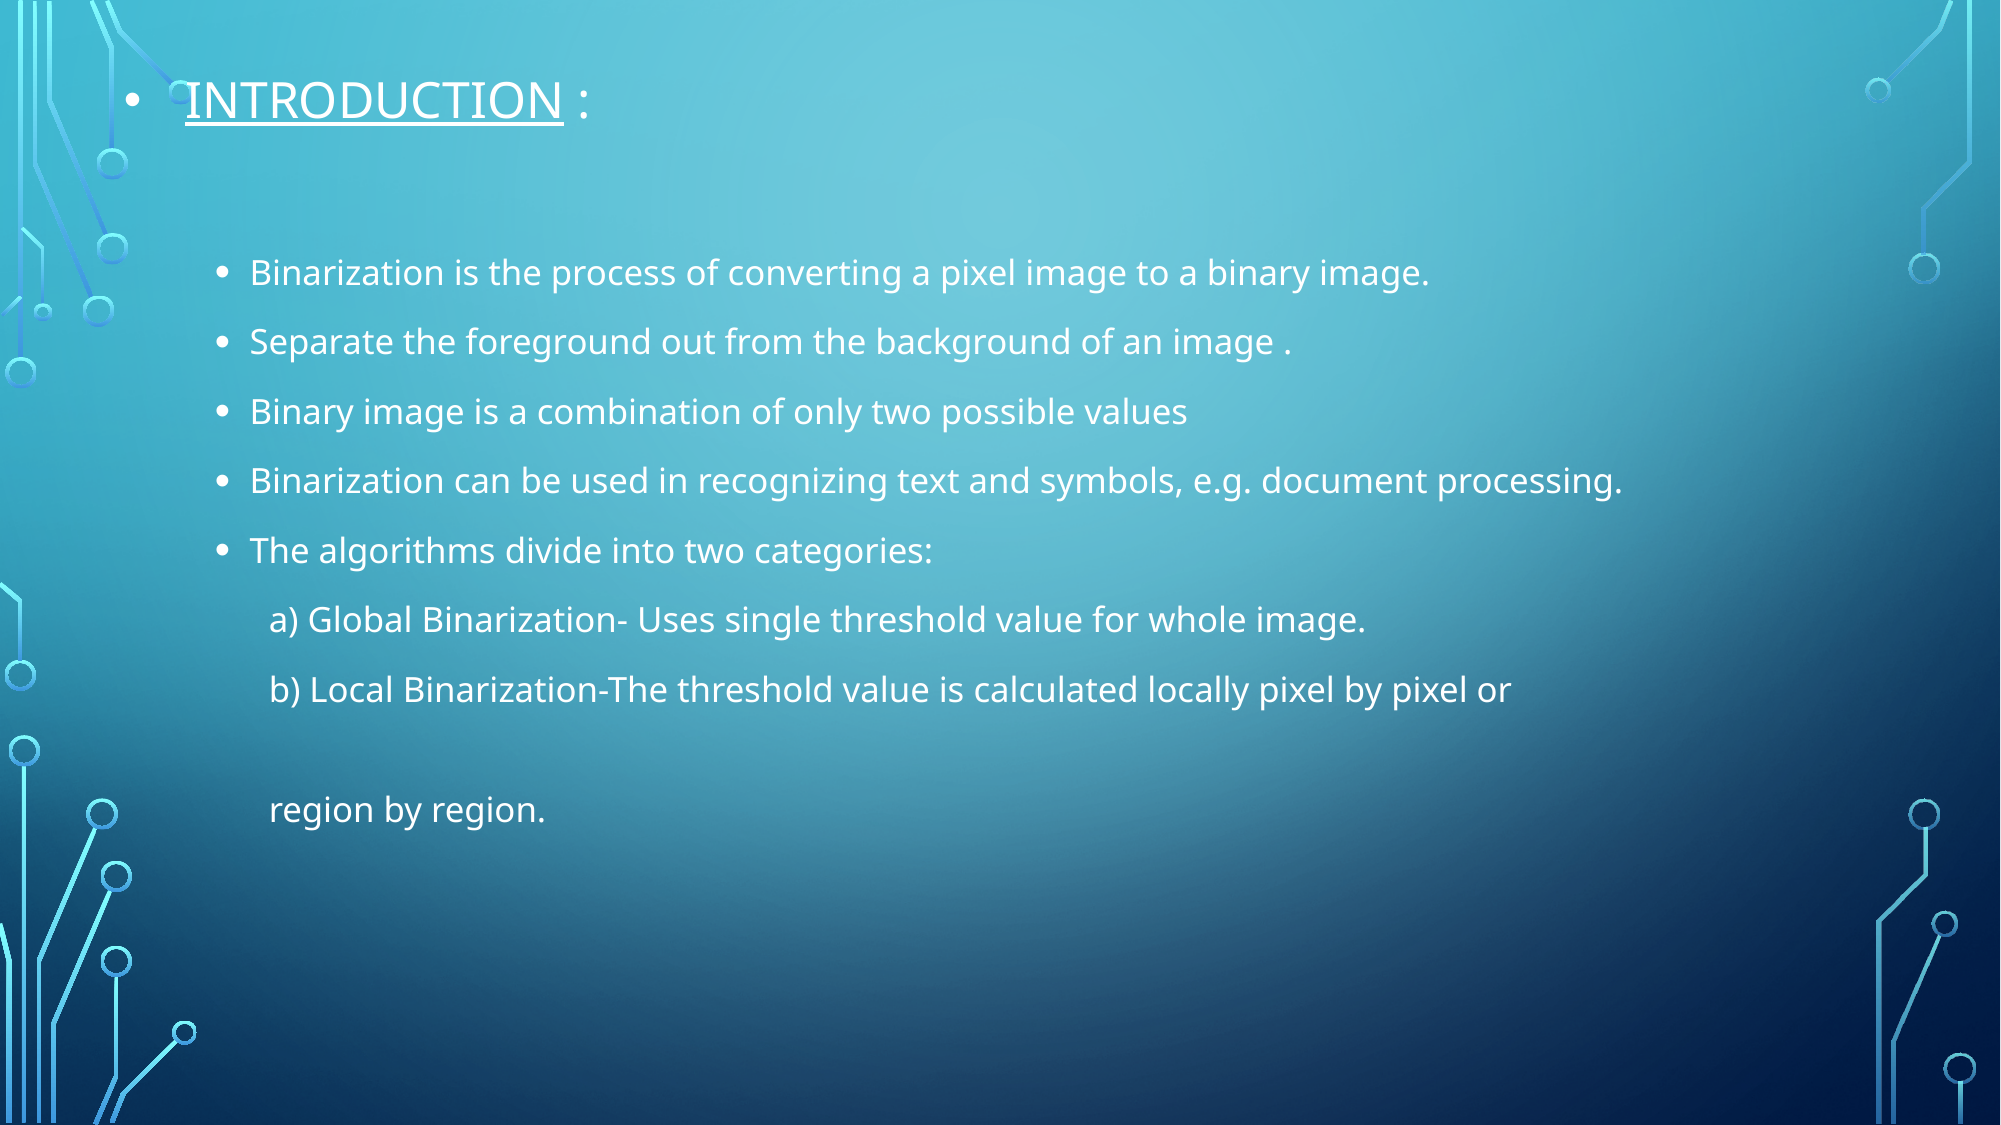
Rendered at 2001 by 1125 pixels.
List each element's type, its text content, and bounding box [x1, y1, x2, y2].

title Introduction : [108, 21, 1799, 183]
list Binarization is the process of converting a pixel image to a binary image. Separate the foreground out from the background of an image . Binary image is a combination of only two possible values Binarization can be used in recognizing text and symbols, e.g. document processing. The algorithms divide into two categories: a) Global Binarization- Uses single threshold value for whole image. b) Local Binarization-The threshold value is calculated locally pixel by pixel or region by region. [199, 234, 1825, 841]
